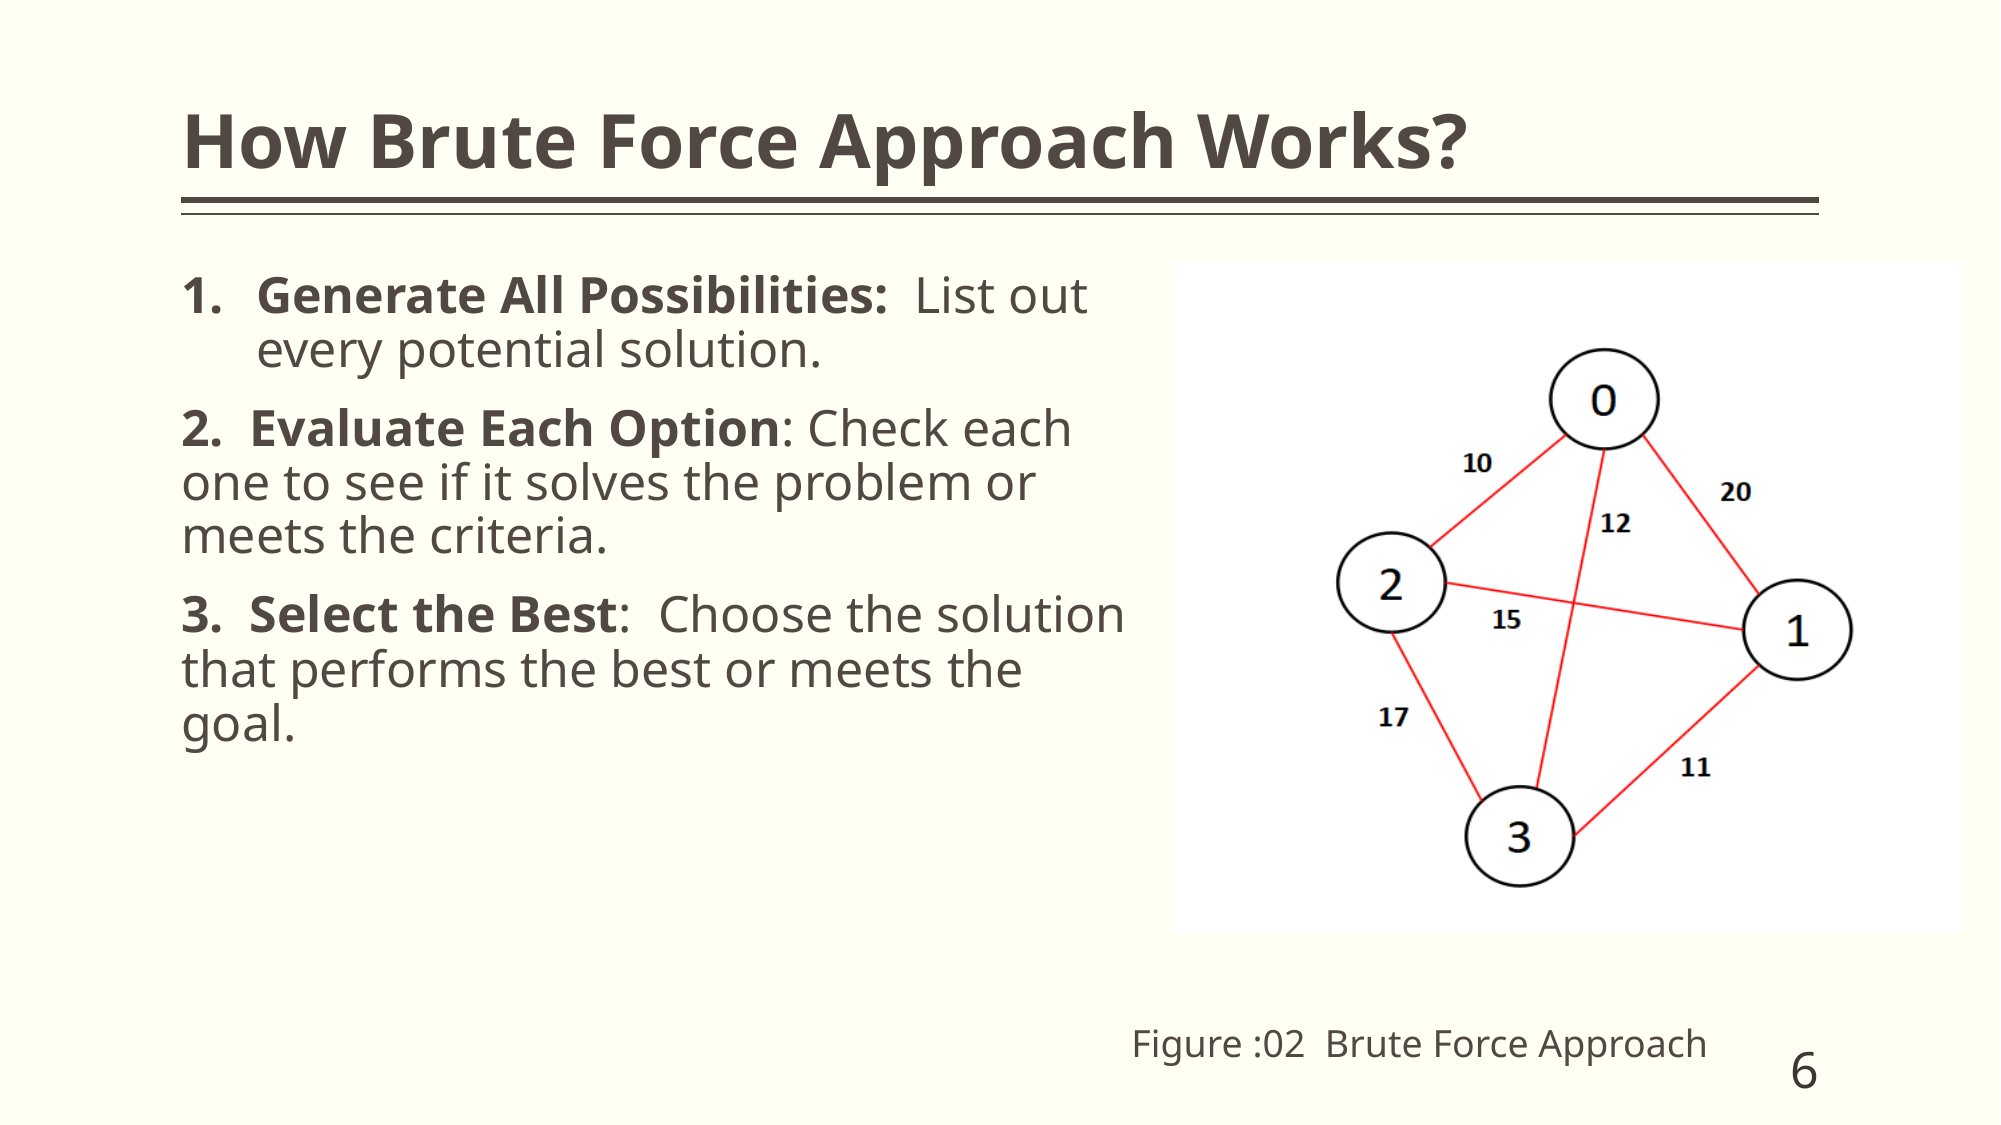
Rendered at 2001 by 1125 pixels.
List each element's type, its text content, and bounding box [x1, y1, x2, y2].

slide_number 6 [1518, 1042, 1819, 1103]
list Generate All Possibilities: List out every potential solution. Evaluate Each Option: Check each one to see if it solves the problem or meets the criteria. Select the Best: Choose the solution that performs the best or meets the goal. [181, 262, 1137, 1013]
text_box Figure :02 Brute Force Approach [1116, 1012, 1742, 1073]
title How Brute Force Approach Works? [181, 12, 1819, 193]
picture [1172, 262, 1962, 933]
